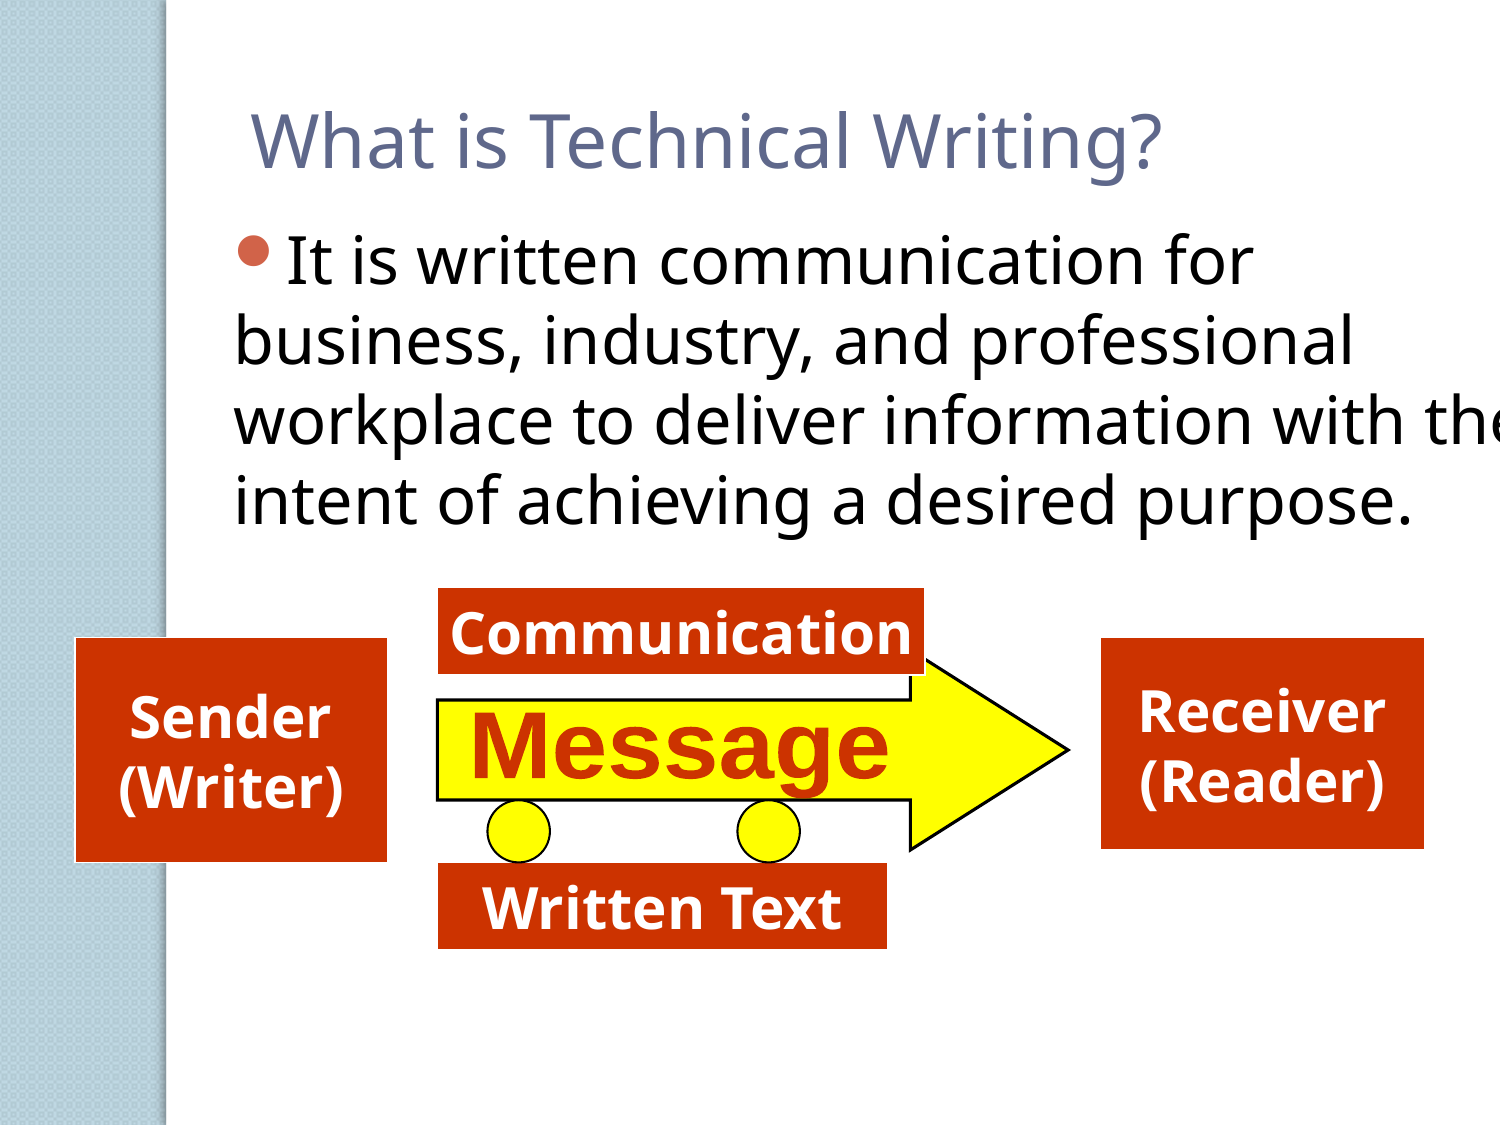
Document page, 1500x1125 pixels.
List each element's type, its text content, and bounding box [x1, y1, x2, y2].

text_box Communication [437, 587, 925, 675]
title What is Technical Writing? [235, 45, 1466, 210]
list It is written communication for business, industry, and professional workplace to deliver information with the intent of achieving a desired purpose. [218, 210, 1500, 863]
text_box [437, 659, 1069, 850]
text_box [487, 799, 801, 863]
text_box Receiver (Reader) [1100, 637, 1425, 850]
text_box Written Text [437, 862, 888, 950]
text_box Sender (Writer) [74, 637, 388, 863]
